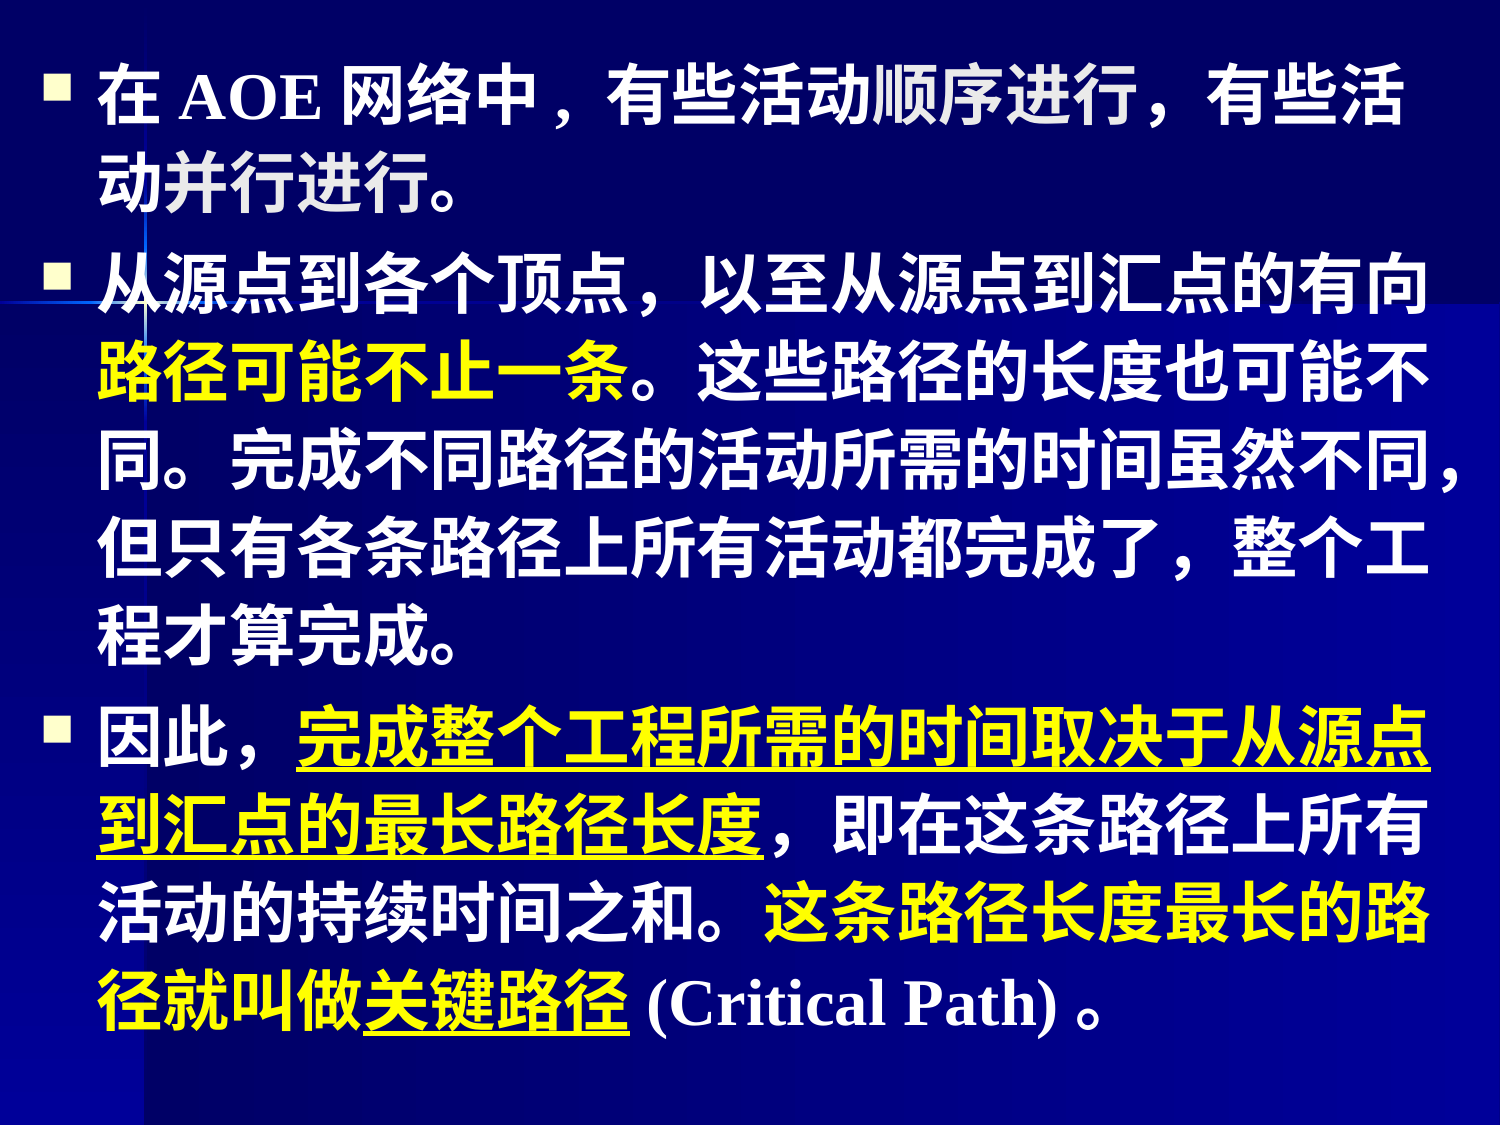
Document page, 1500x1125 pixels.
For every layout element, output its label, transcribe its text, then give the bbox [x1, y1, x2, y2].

list 在AOE网络中, 有些活动顺序进行，有些活动并行进行。 从源点到各个顶点，以至从源点到汇点的有向路径可能不止一条。这些路径的长度也可能不同。完成不同路径的活动所需的时间虽然不同，但只有各条路径上所有活动都完成了，整个工程才算完成。 因此，完成整个工程所需的时间取决于从源点到汇点的最长路径长度，即在这条路径上所有活动的持续时间之和。这条路径长度最长的路径就叫做关键路径(Critical Path)。 [24, 37, 1488, 1051]
